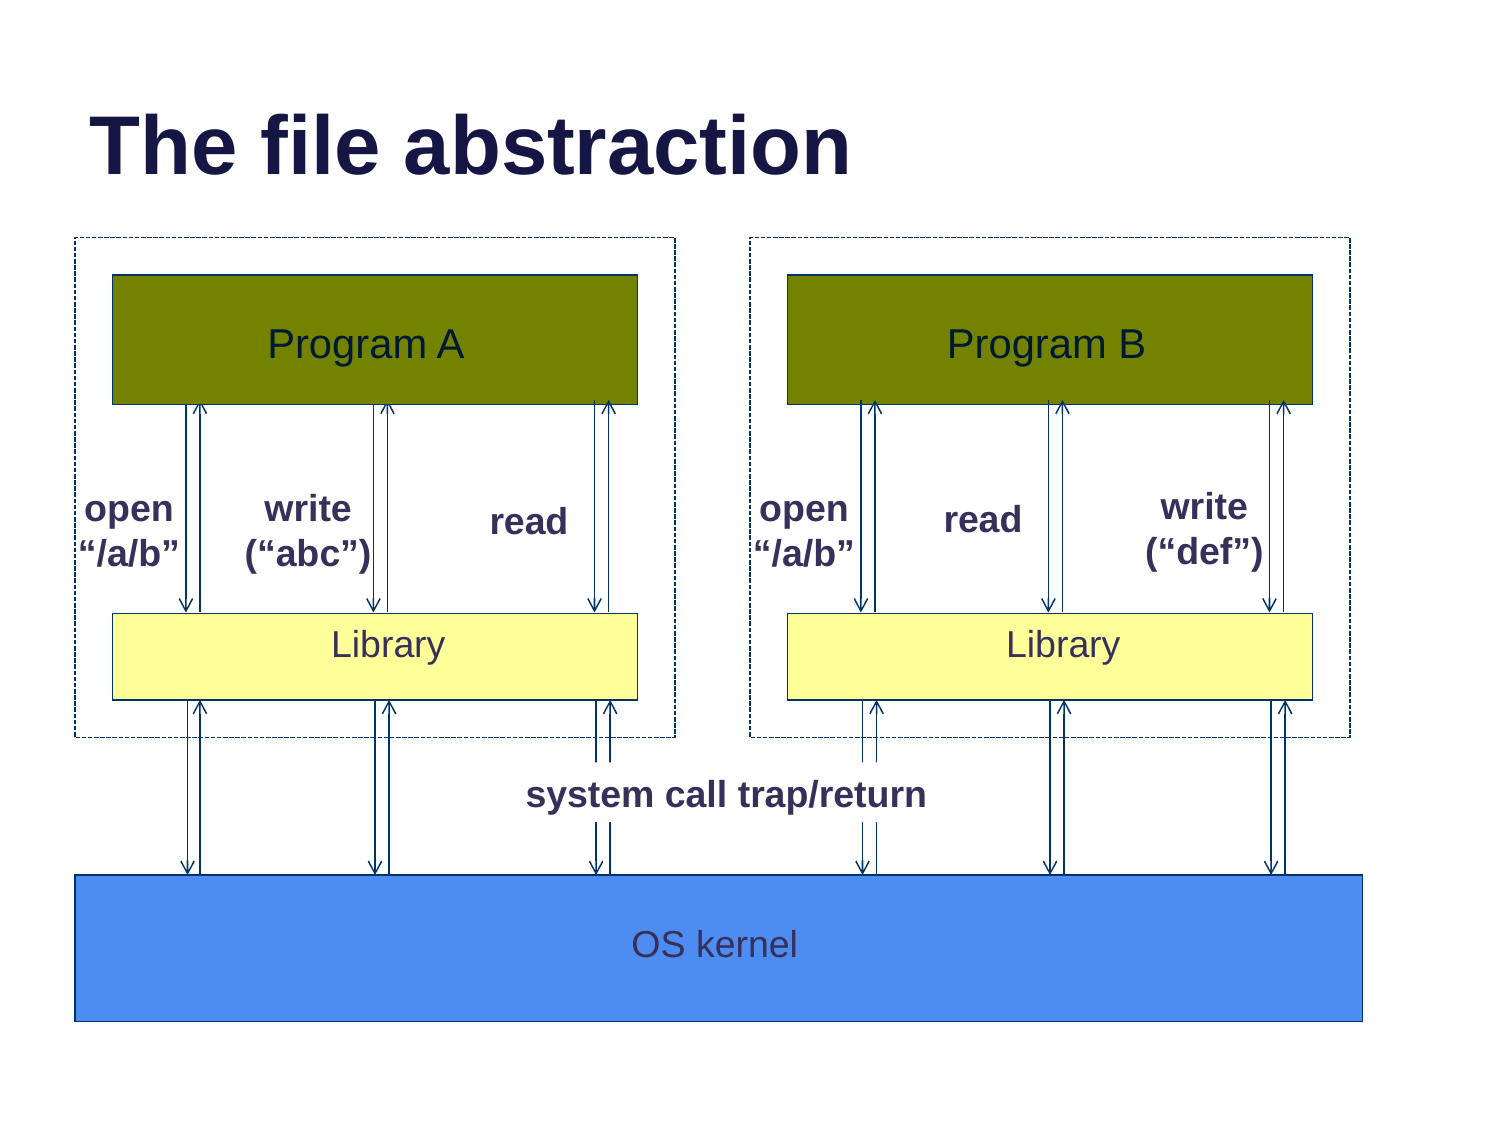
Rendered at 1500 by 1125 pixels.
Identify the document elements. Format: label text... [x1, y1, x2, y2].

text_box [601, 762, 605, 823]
title The file abstraction [75, 0, 1425, 200]
text_box write (“abc”) [377, 476, 383, 582]
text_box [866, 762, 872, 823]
text_box [74, 875, 1363, 1022]
text_box open “/a/b” [738, 476, 856, 582]
text_box system call trap/return [615, 762, 858, 823]
text_box [749, 237, 1350, 738]
text_box [74, 237, 675, 738]
text_box write (“def”) [1130, 474, 1265, 580]
text_box write (“abc”) [229, 476, 369, 582]
text_box write (“def”) [1274, 474, 1279, 580]
text_box open “/a/b” [63, 476, 181, 582]
text_box open “/a/b” [865, 476, 870, 582]
text_box OS kernel [616, 912, 813, 973]
text_box read [474, 489, 584, 550]
text_box read [928, 487, 1038, 548]
text_box system call trap/return [510, 762, 591, 823]
text_box system call trap/return [880, 762, 943, 823]
text_box open “/a/b” [190, 476, 195, 582]
